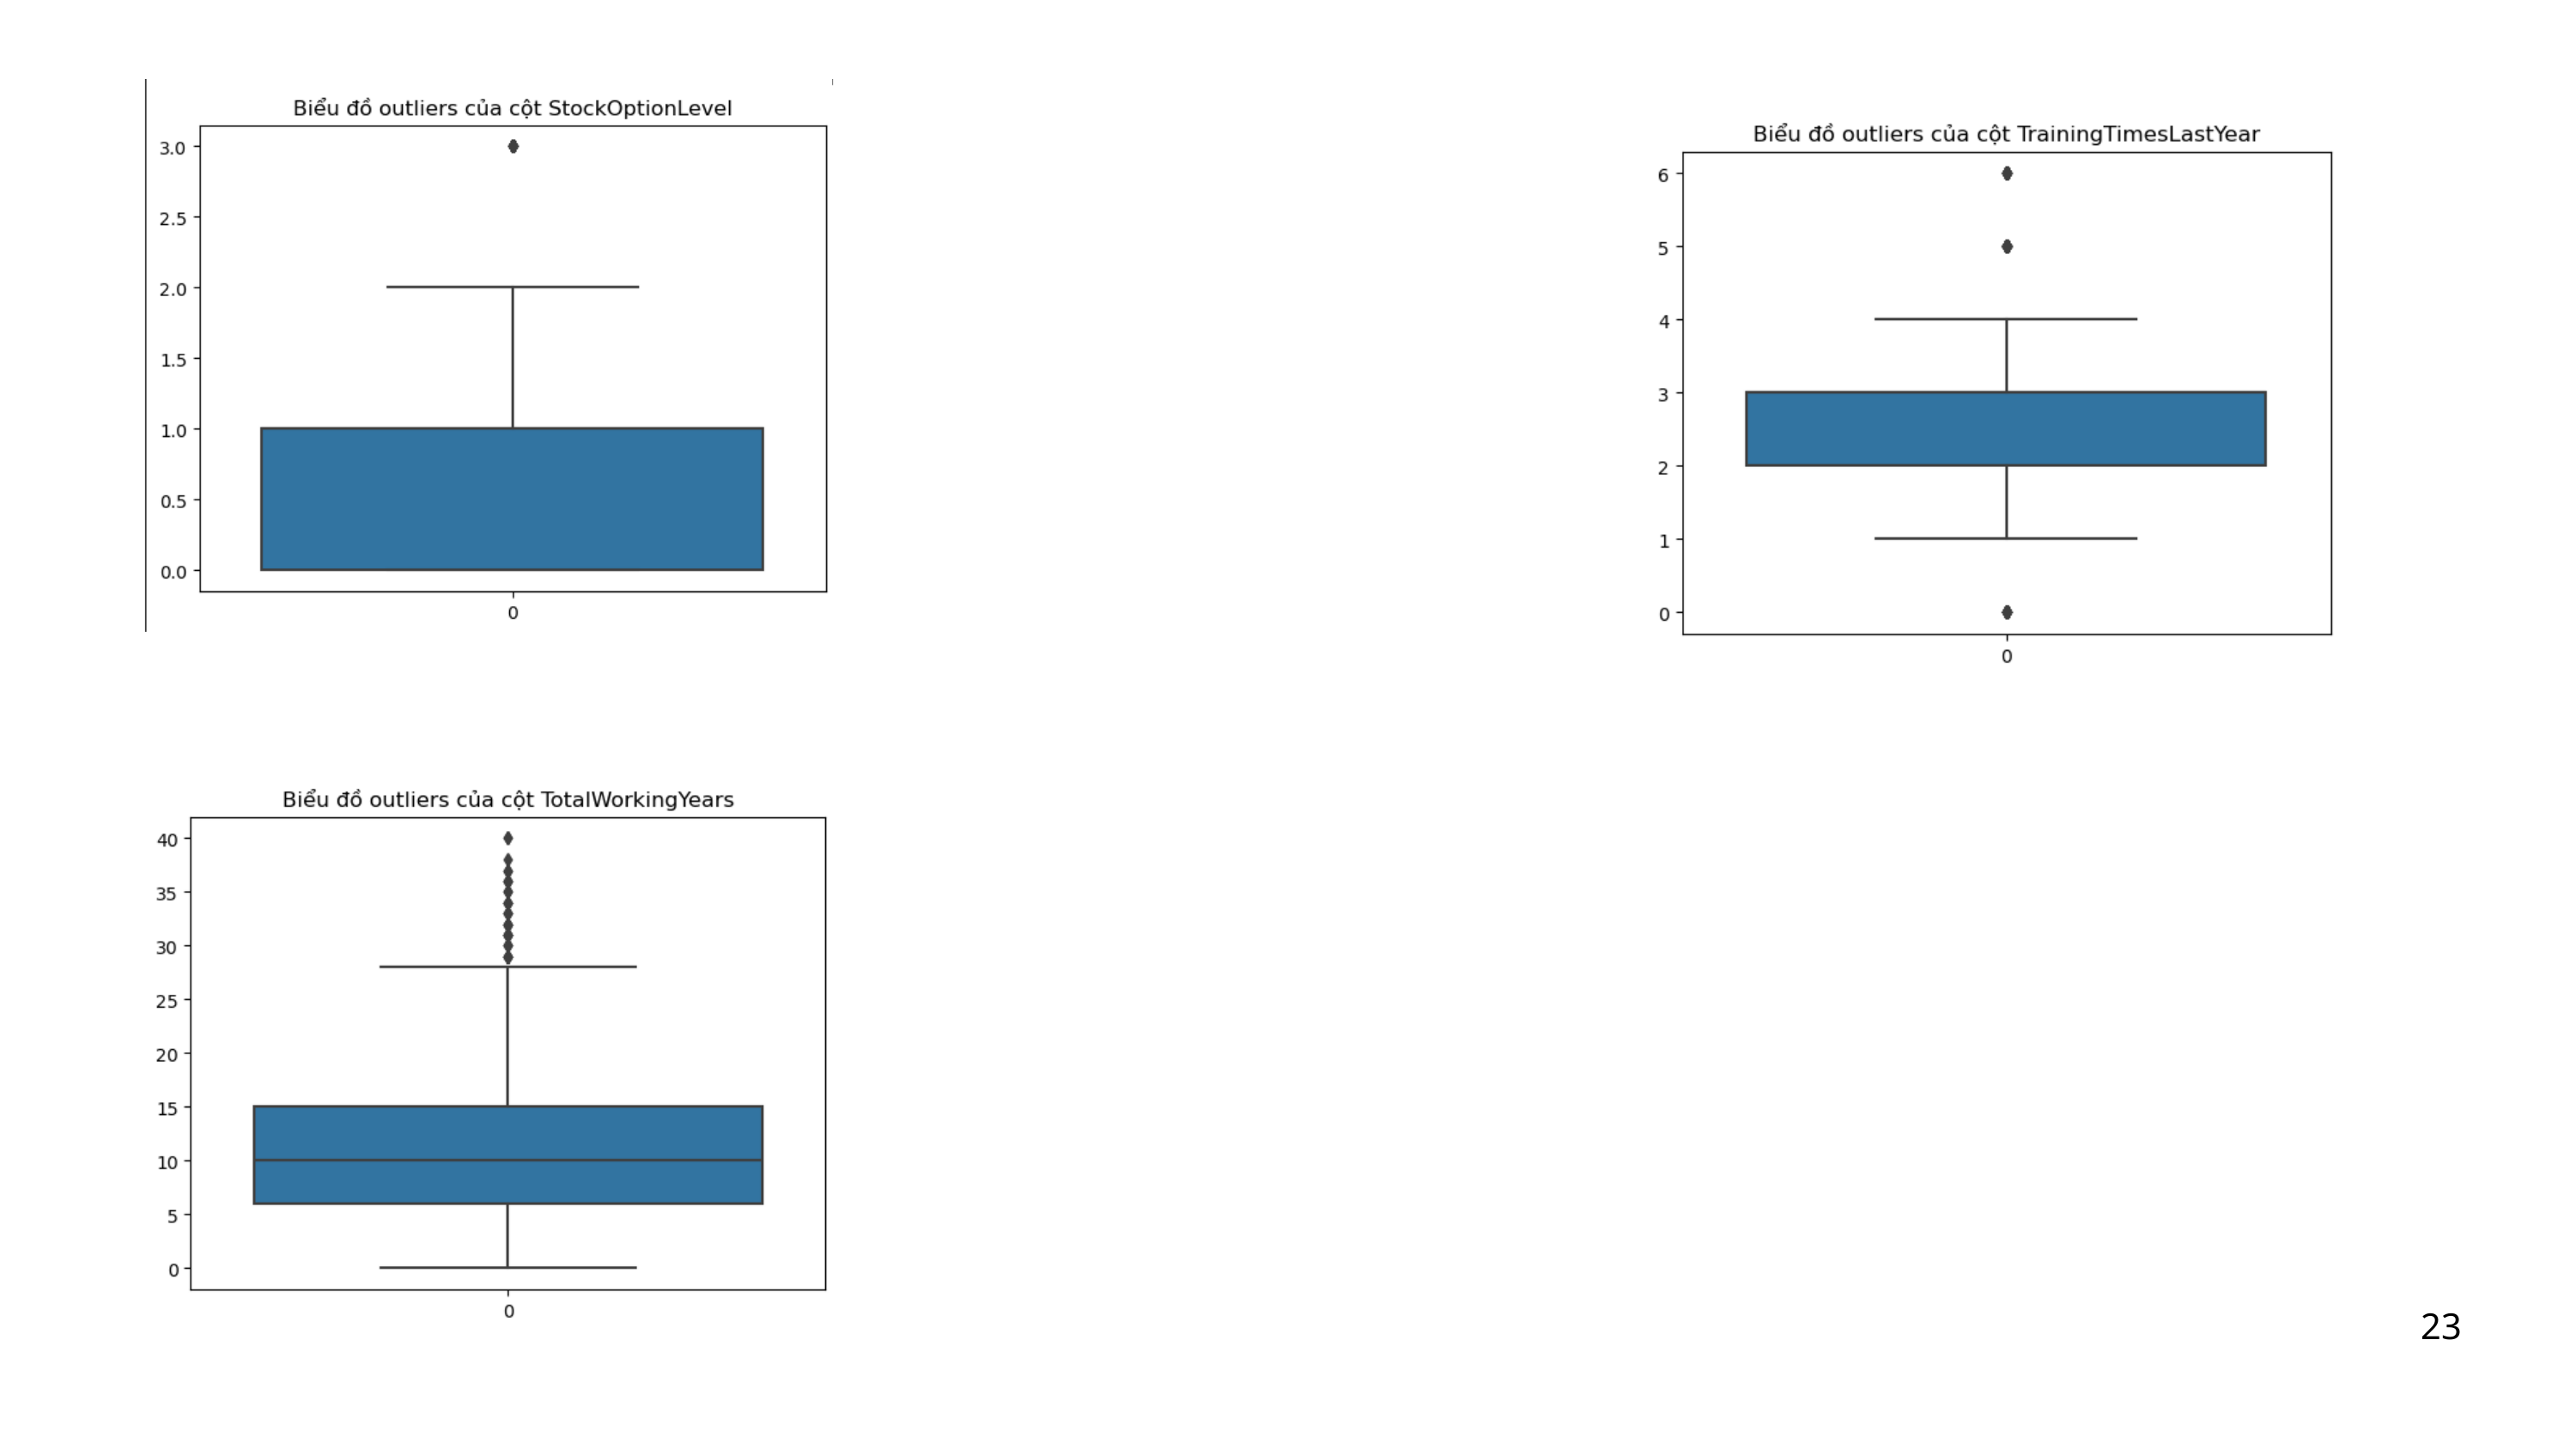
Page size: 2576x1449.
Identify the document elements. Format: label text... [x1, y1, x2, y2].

text_box [144, 770, 835, 1331]
text_box 23 [2421, 1296, 2463, 1348]
text_box [144, 79, 834, 632]
text_box [1649, 112, 2342, 680]
